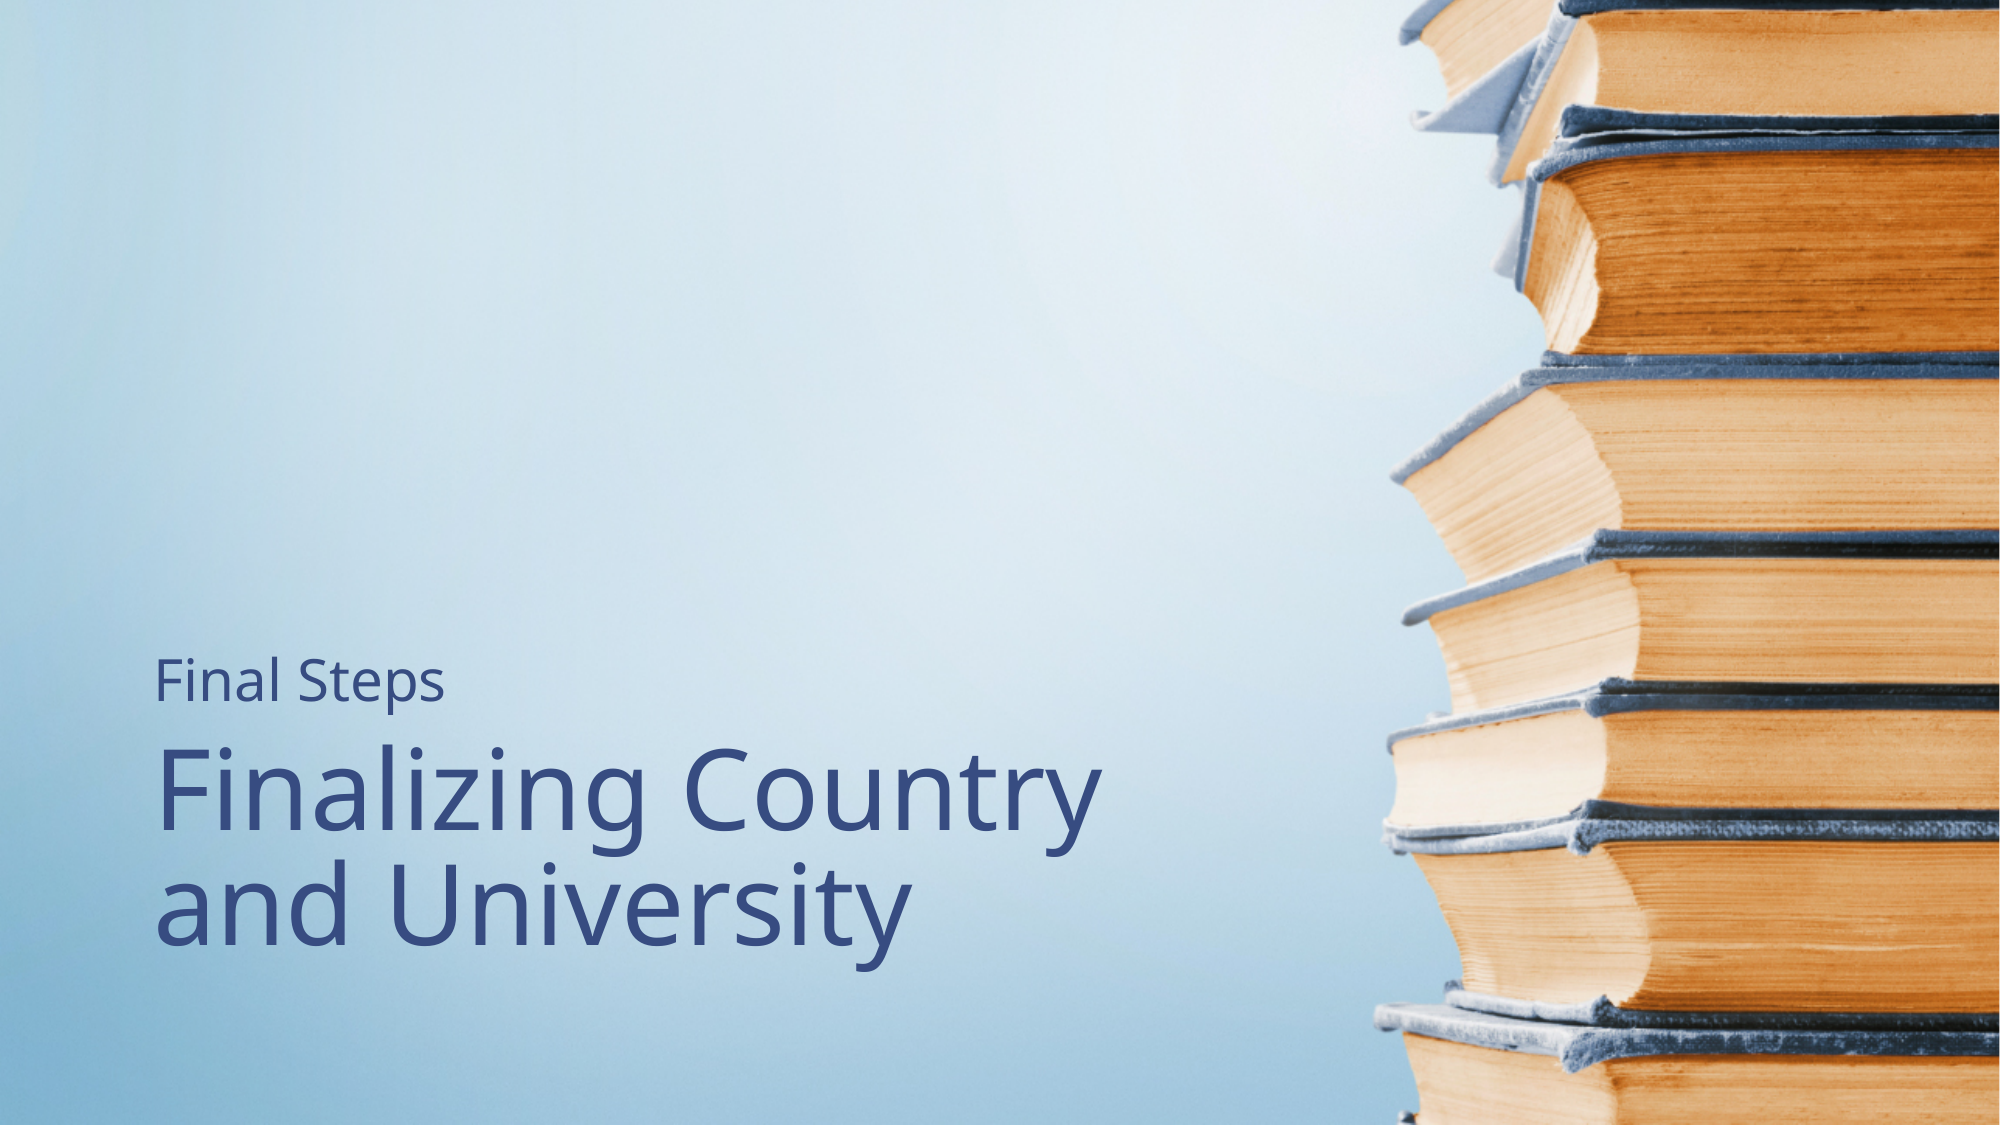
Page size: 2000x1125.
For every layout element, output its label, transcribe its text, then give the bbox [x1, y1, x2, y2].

picture [0, 0, 2000, 1125]
title Finalizing Country and University [133, 729, 1283, 1046]
list Final Steps [133, 512, 1283, 726]
